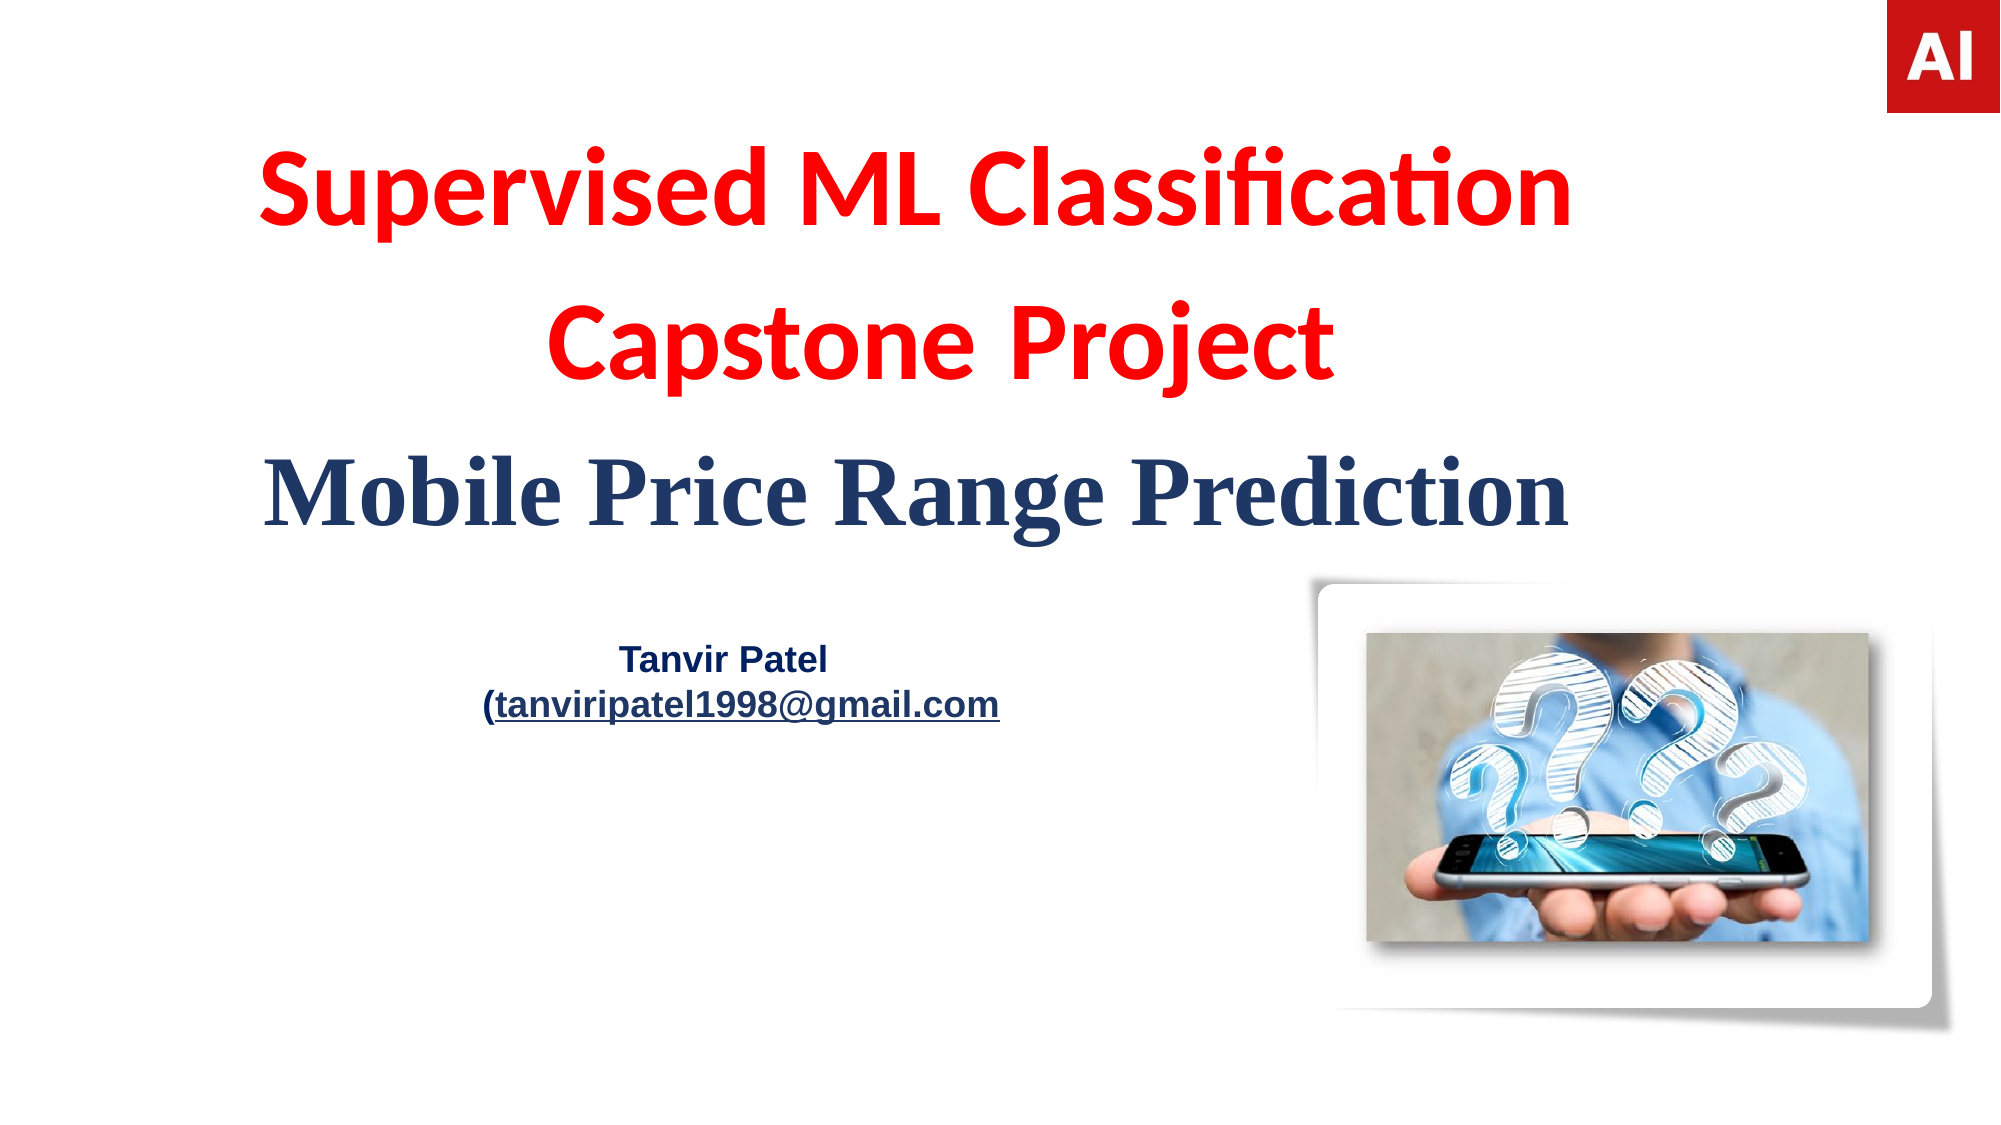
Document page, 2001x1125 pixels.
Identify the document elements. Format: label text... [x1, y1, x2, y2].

text_box Mobile Price Range Prediction Tanvir Patel (tanviripatel1998@gmail.com [261, 417, 1575, 886]
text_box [1300, 568, 1961, 1041]
picture [1887, 0, 2000, 113]
title Supervised ML Classification Capstone Project [256, 92, 1582, 403]
